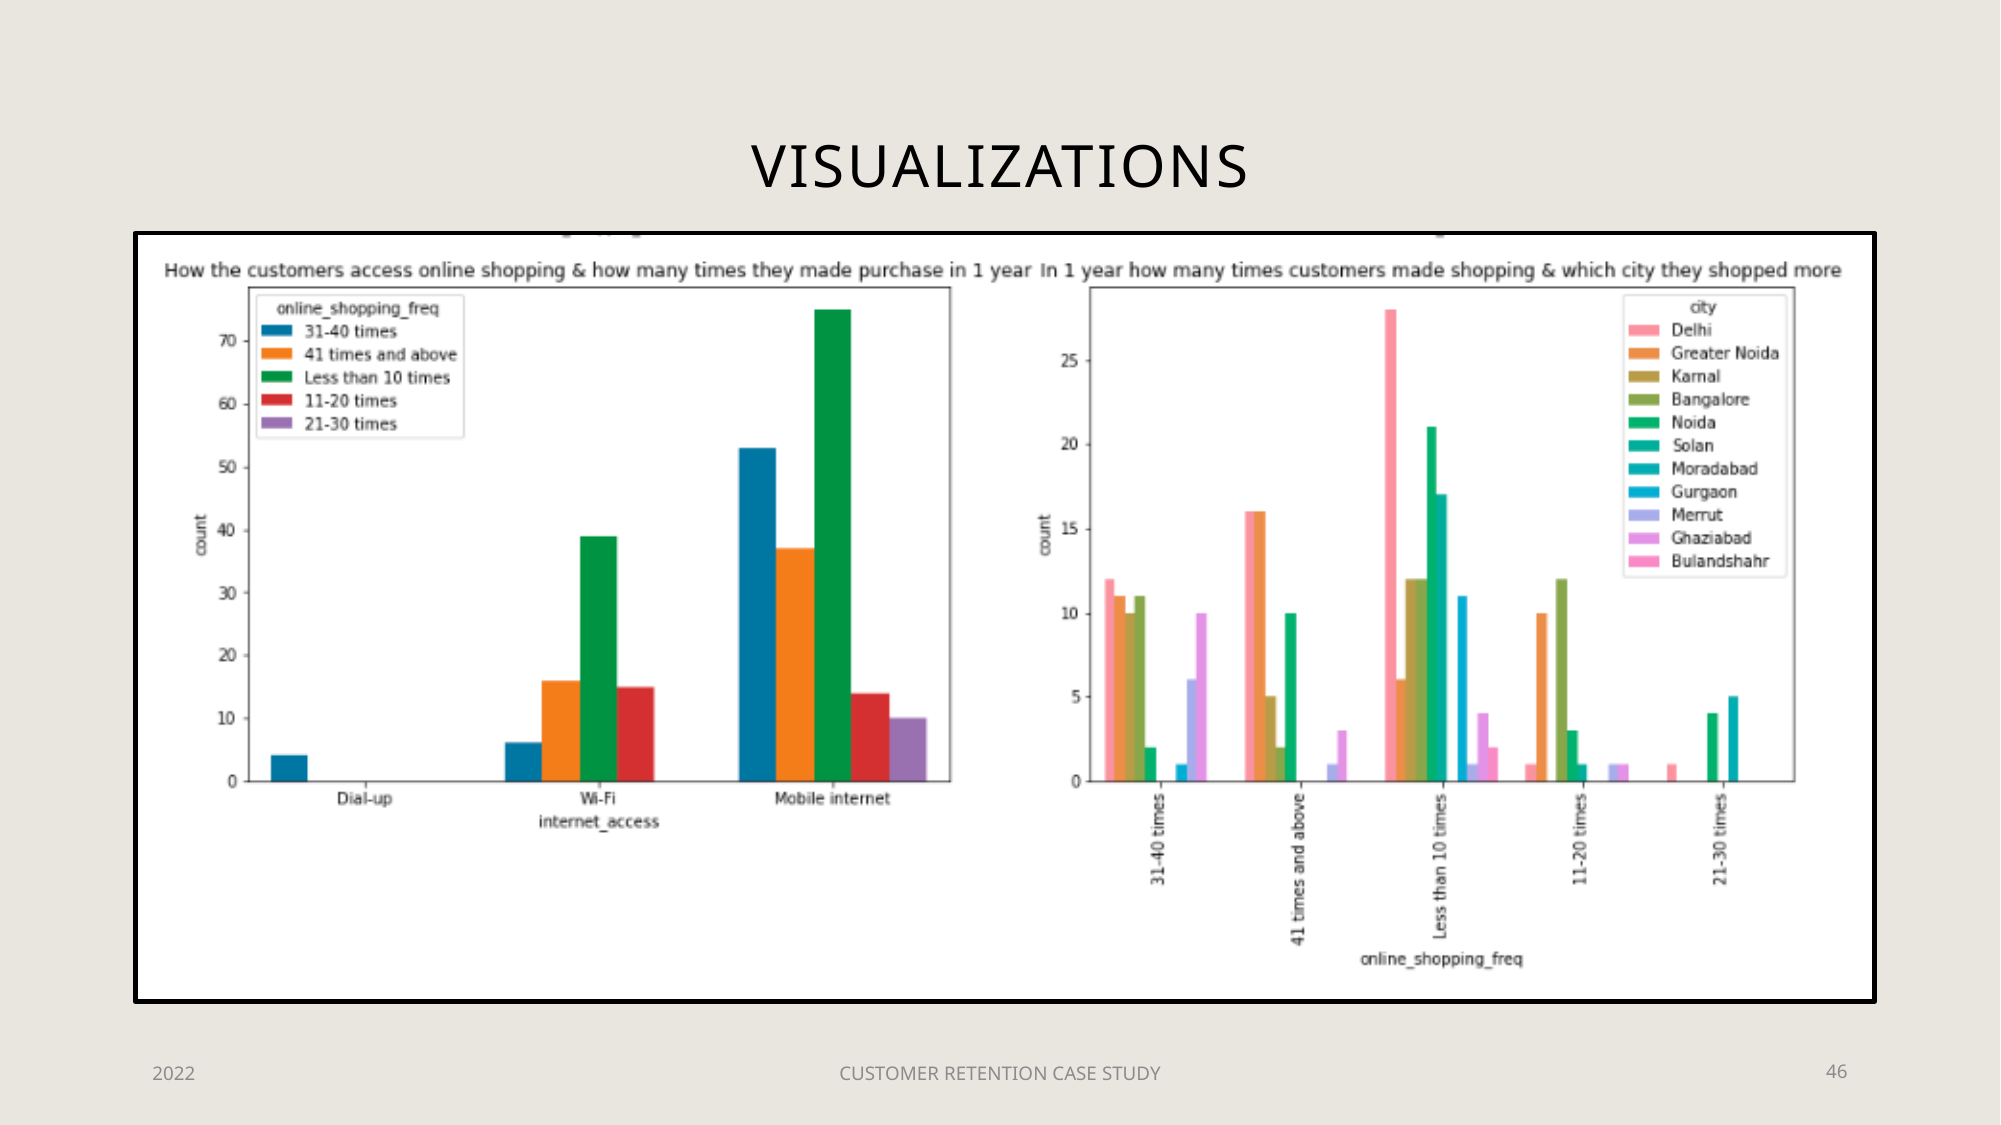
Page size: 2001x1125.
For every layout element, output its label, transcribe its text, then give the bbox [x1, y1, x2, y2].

slide_number 2022 [137, 1042, 588, 1103]
title visualizations [137, 59, 1863, 231]
footer CUSTOMER RETENTION CASE STUDY [662, 1042, 1338, 1103]
slide_number 46 [1412, 1042, 1863, 1103]
picture [137, 235, 1873, 1000]
